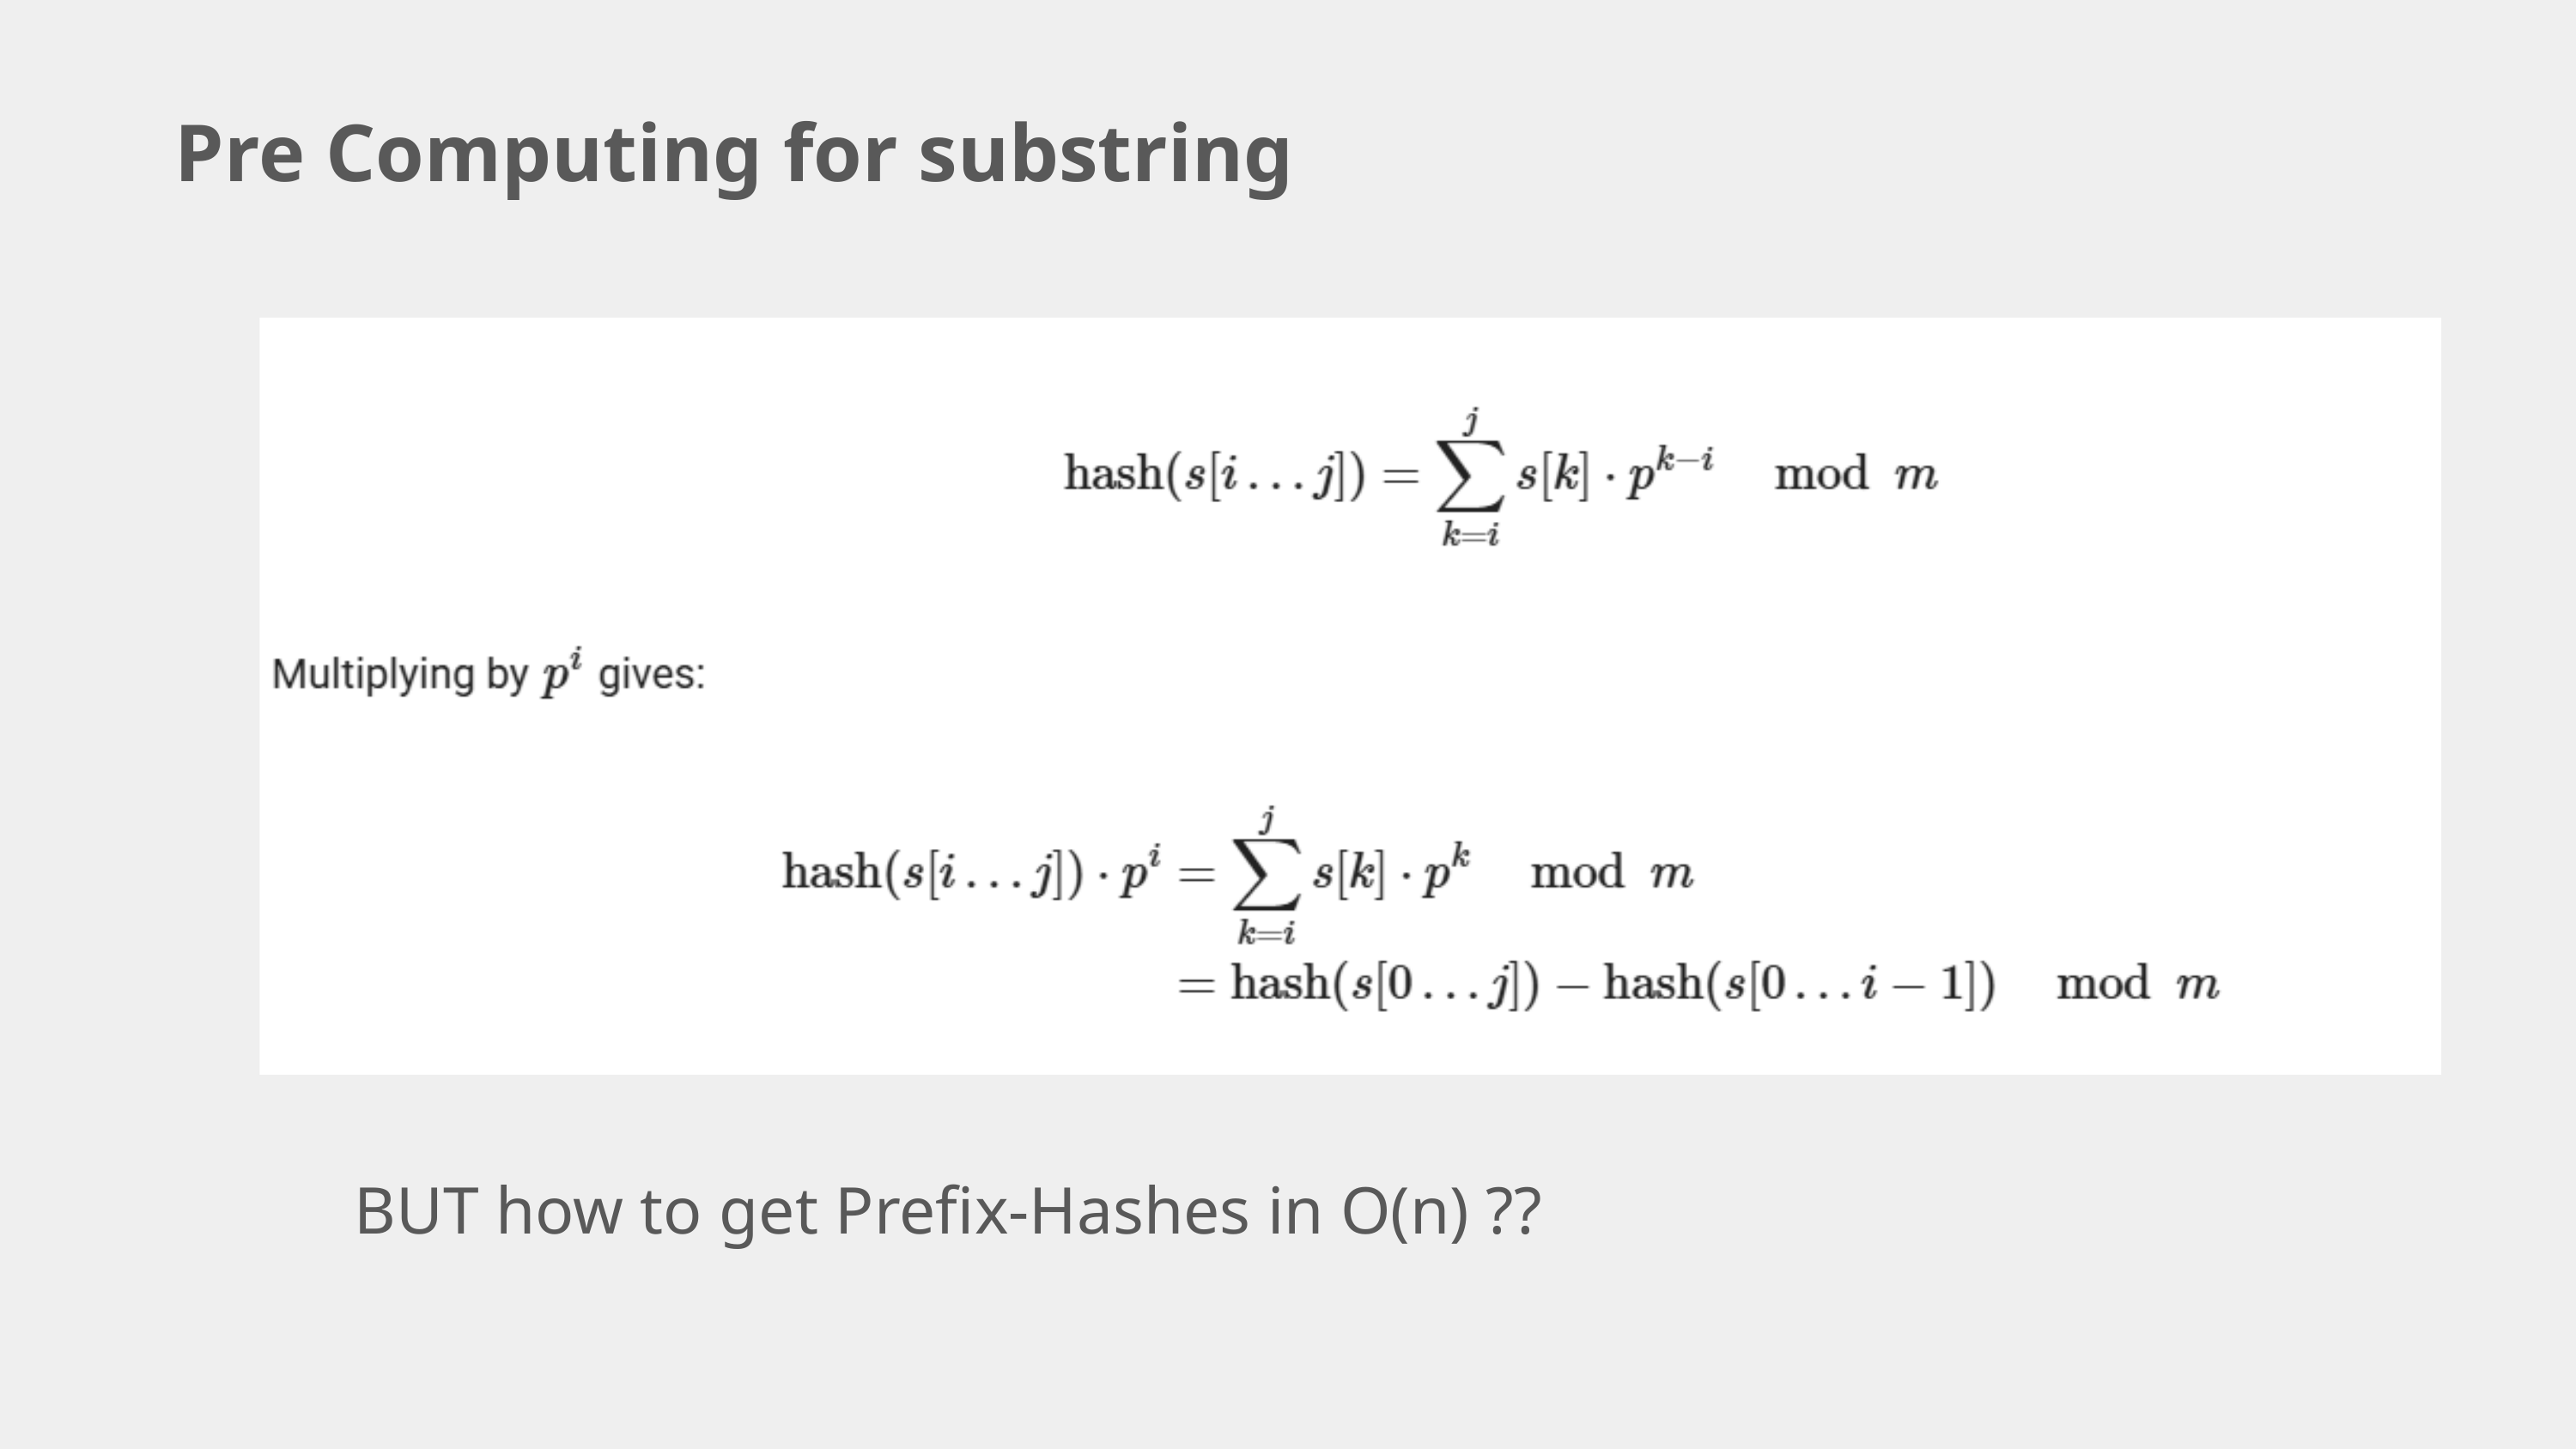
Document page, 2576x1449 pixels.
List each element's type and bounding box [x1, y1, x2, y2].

text_box [174, 102, 1786, 253]
text_box [354, 1170, 2281, 1275]
text_box [259, 318, 2442, 1075]
